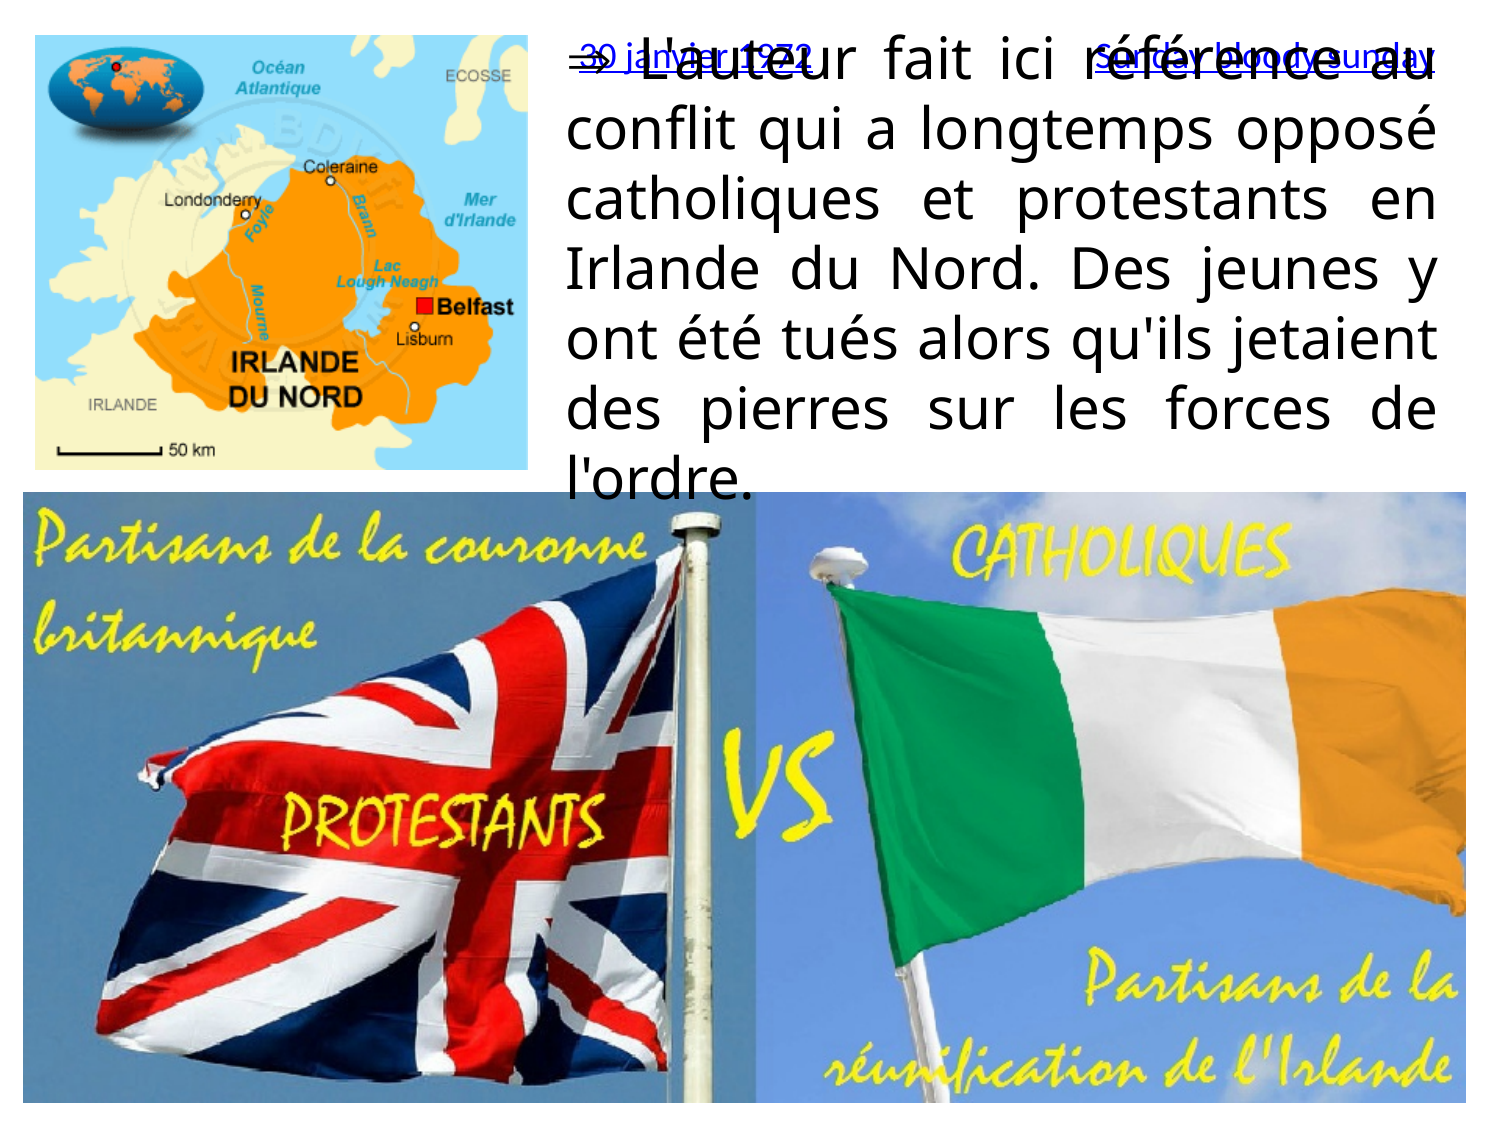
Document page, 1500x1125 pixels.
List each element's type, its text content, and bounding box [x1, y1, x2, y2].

picture [23, 491, 1466, 1104]
picture [34, 34, 528, 470]
text_box  L'auteur fait ici référence au conflit qui a longtemps opposé catholiques et protestants en Irlande du Nord. Des jeunes y ont été tués alors qu'ils jetaient des pierres sur les forces de l'ordre. [550, 13, 1454, 490]
